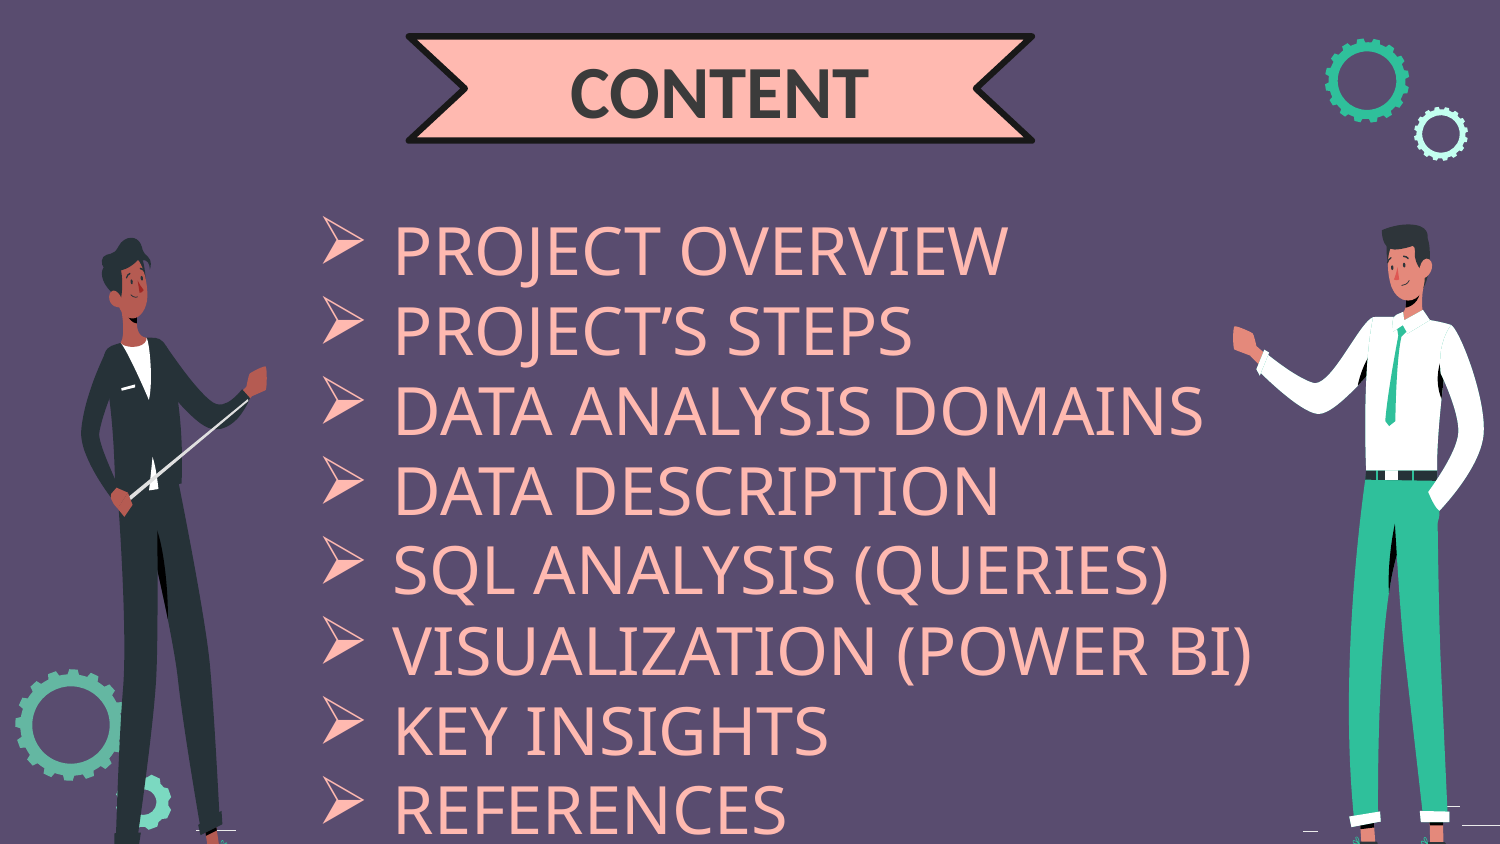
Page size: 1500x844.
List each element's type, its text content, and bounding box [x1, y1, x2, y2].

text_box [1232, 224, 1500, 844]
text_box CONTENT [406, 34, 1034, 143]
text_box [80, 237, 268, 844]
text_box PROJECT OVERVIEW PROJECT’S STEPS DATA ANALYSIS DOMAINS DATA DESCRIPTION SQL ANALYSIS (QUERIES) VISUALIZATION (POWER BI) KEY INSIGHTS REFERENCES [221, 201, 1322, 844]
